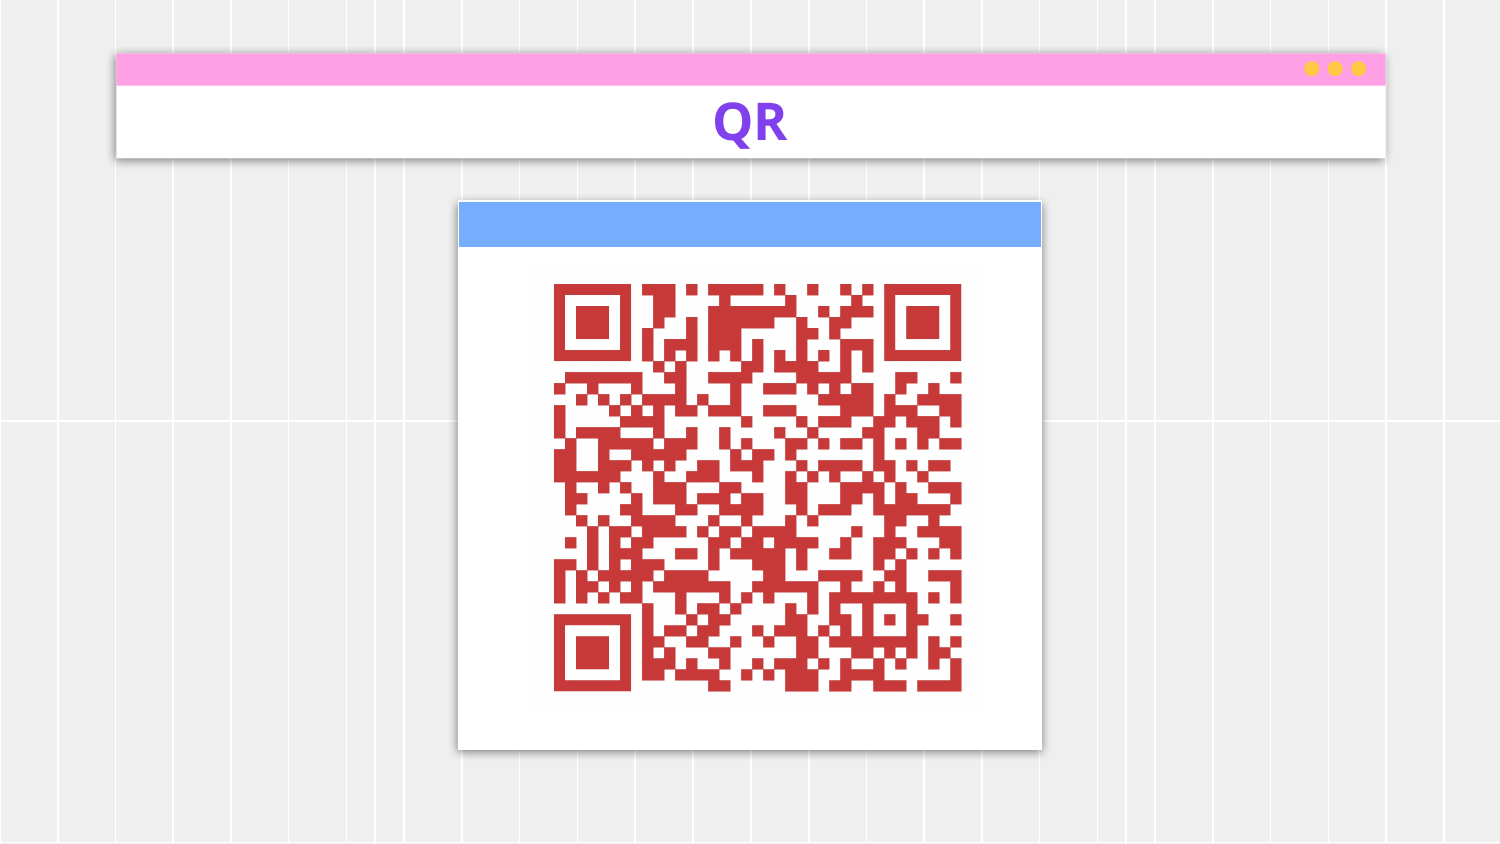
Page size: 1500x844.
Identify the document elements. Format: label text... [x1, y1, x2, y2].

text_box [458, 200, 1042, 750]
title QR [118, 72, 1382, 167]
picture [531, 261, 983, 713]
